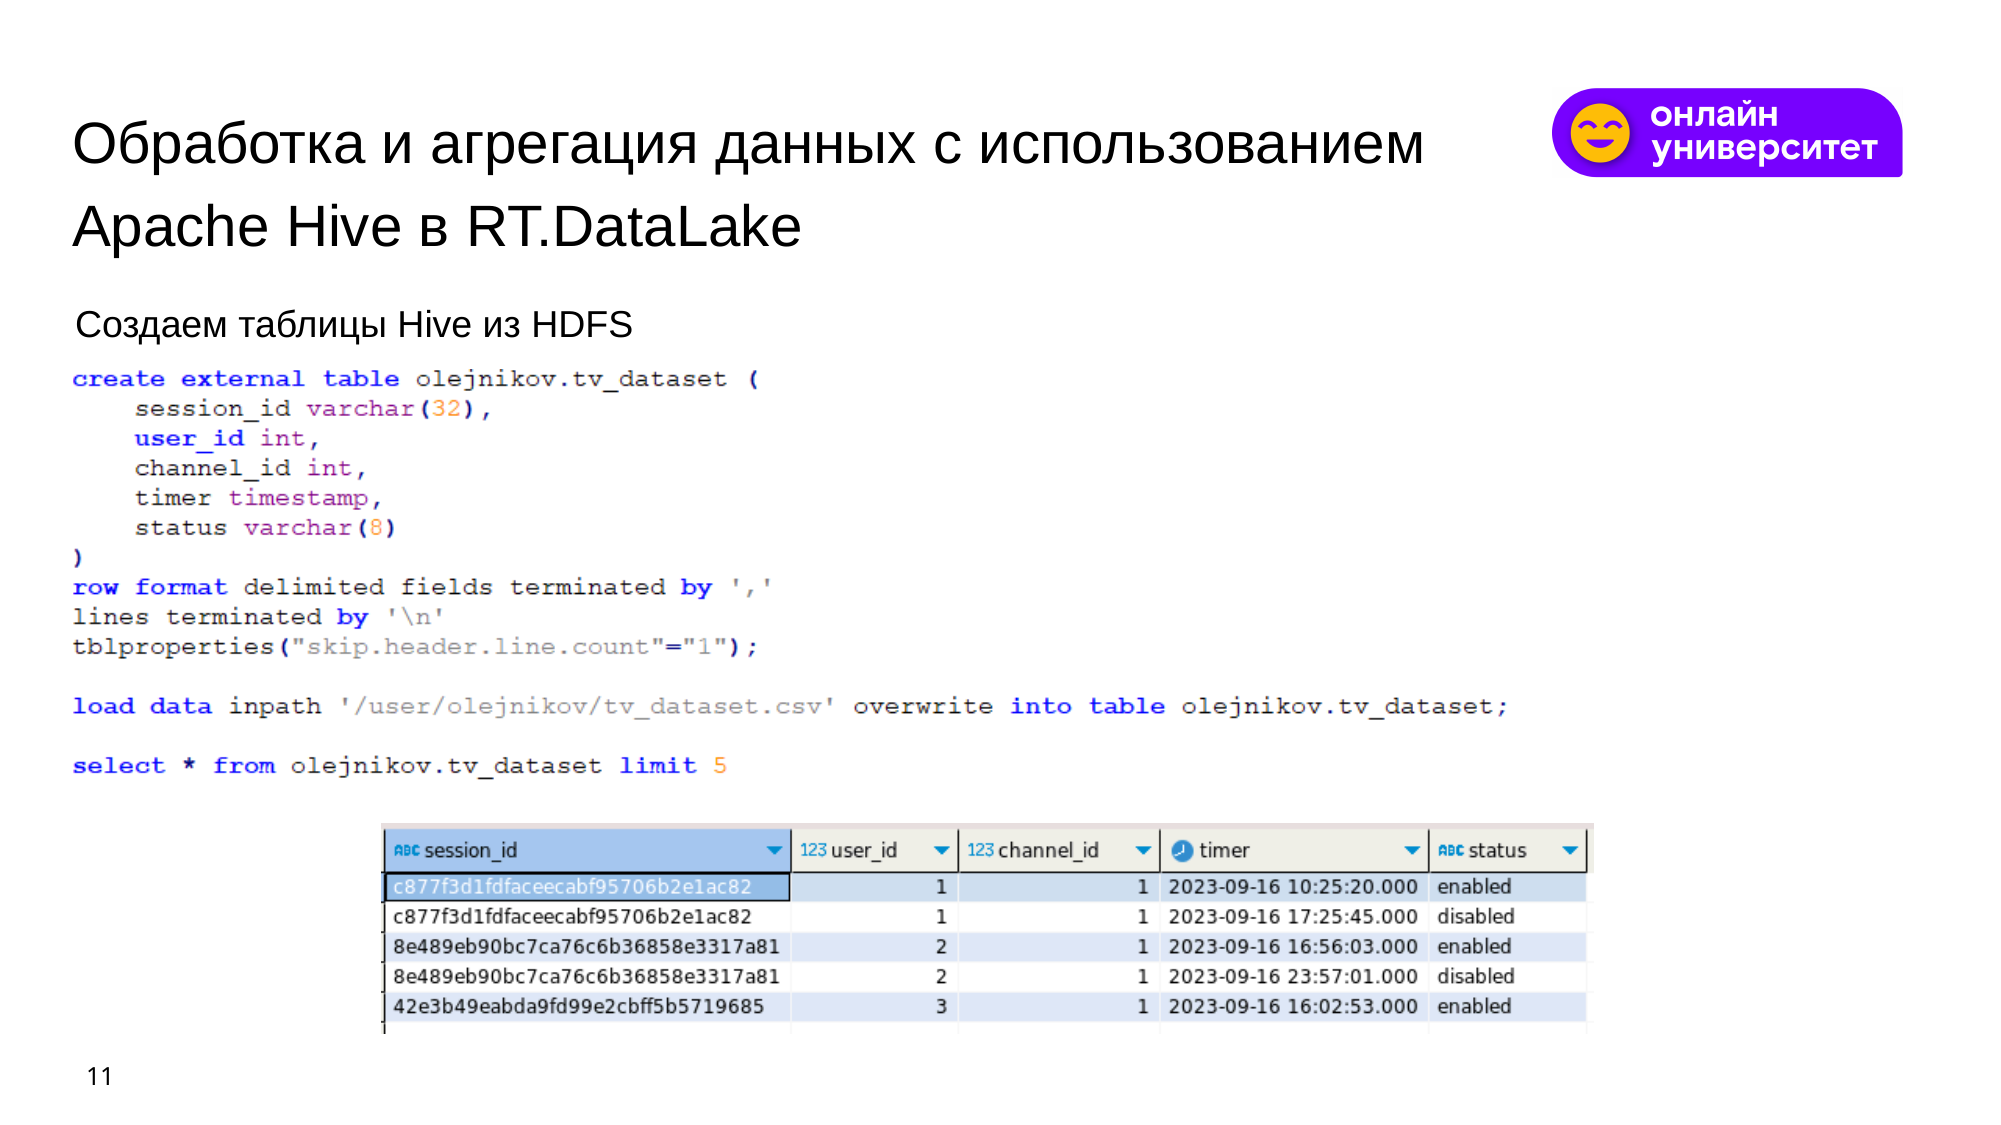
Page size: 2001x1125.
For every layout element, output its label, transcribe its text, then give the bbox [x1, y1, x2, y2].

picture [381, 823, 1594, 1034]
text_box Создаем таблицы Hive из HDFS [60, 292, 649, 353]
picture [71, 369, 1513, 781]
text_box Обработка и агрегация данных с использованием Apache Hive в RT.DataLake [71, 91, 1903, 259]
slide_number 11 [86, 1047, 536, 1107]
picture [1552, 87, 1903, 178]
